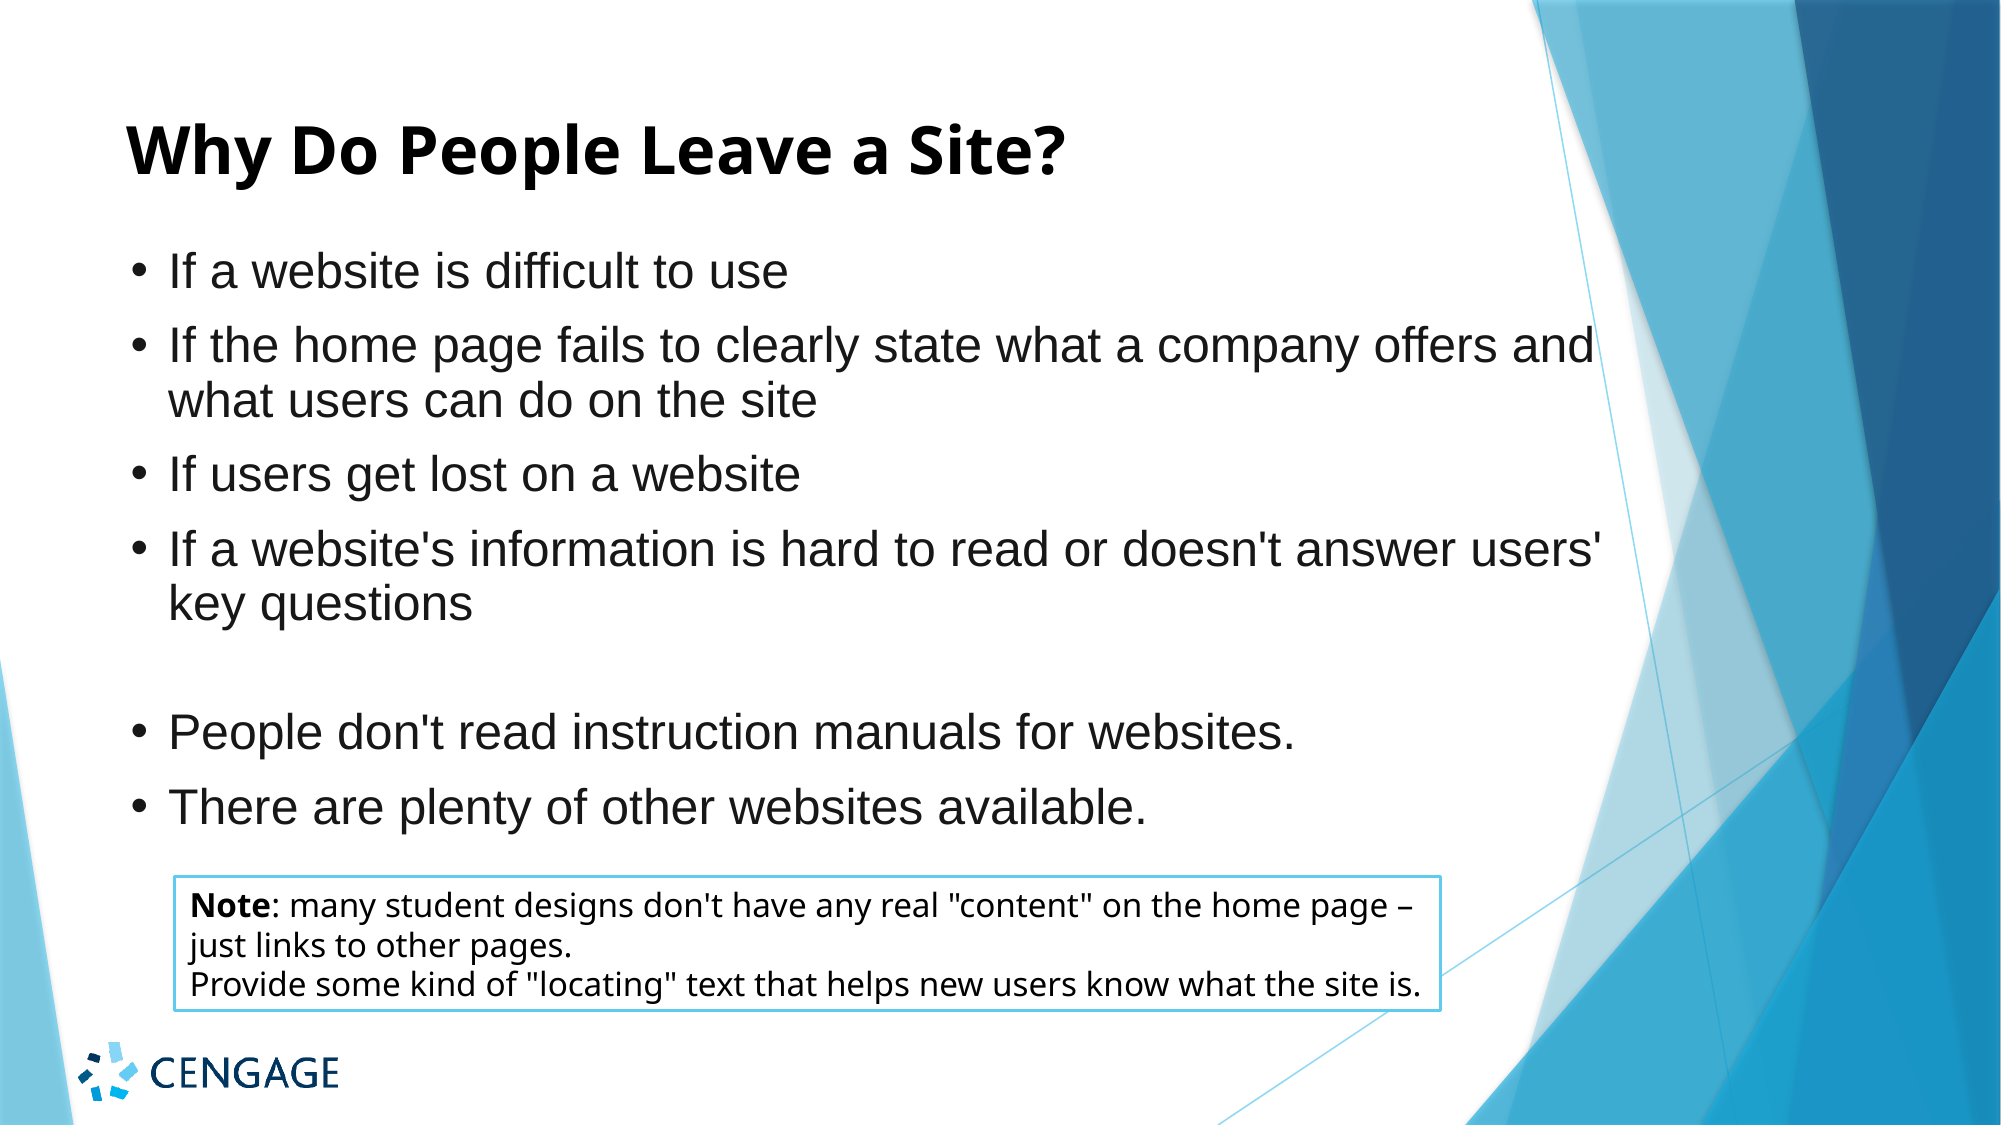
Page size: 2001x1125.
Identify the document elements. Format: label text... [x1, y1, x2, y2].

picture [78, 1042, 338, 1101]
list If a website is difficult to use If the home page fails to clearly state what a company offers and what users can do on the site If users get lost on a website If a website's information is hard to read or doesn't answer users' key questions People don't read instruction manuals for websites. There are plenty of other websites available. [87, 237, 1638, 845]
title Why Do People Leave a Site? [111, 99, 1522, 237]
text_box Note: many student designs don't have any real "content" on the home page – just links to other pages. Provide some kind of "locating" text that helps new users know what the site is. [173, 875, 1442, 1012]
